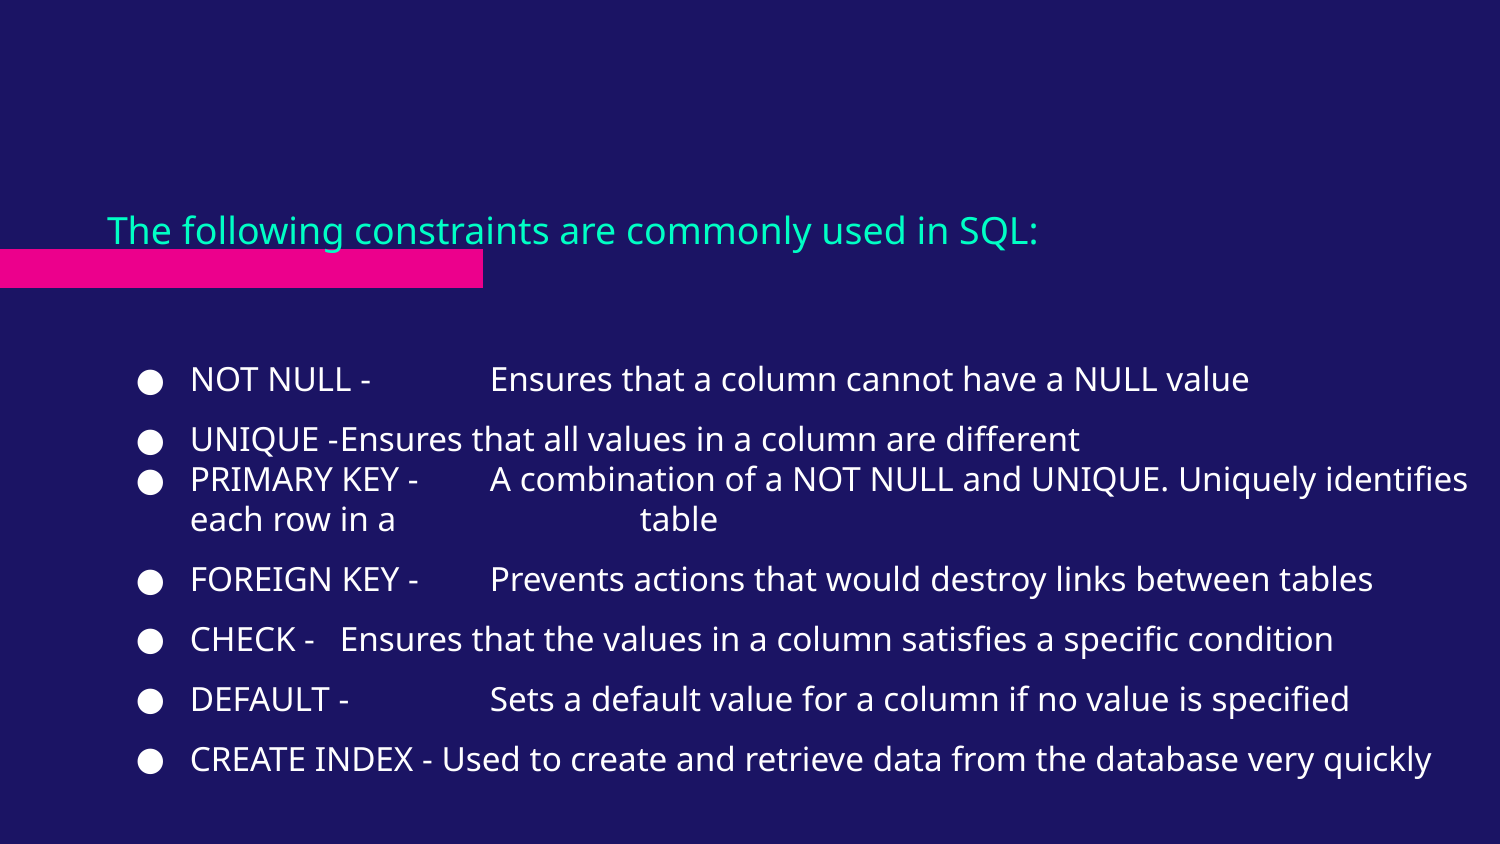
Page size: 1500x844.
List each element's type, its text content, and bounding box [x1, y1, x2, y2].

title The following constraints are commonly used in SQL: [92, 191, 1443, 324]
list NOT NULL - Ensures that a column cannot have a NULL value UNIQUE - Ensures that all values in a column are different PRIMARY KEY - A combination of a NOT NULL and UNIQUE. Uniquely identifies each row in a table FOREIGN KEY - Prevents actions that would destroy links between tables CHECK - Ensures that the values in a column satisfies a specific condition DEFAULT - Sets a default value for a column if no value is specified CREATE INDEX - Used to create and retrieve data from the database very quickly [99, 323, 1500, 747]
